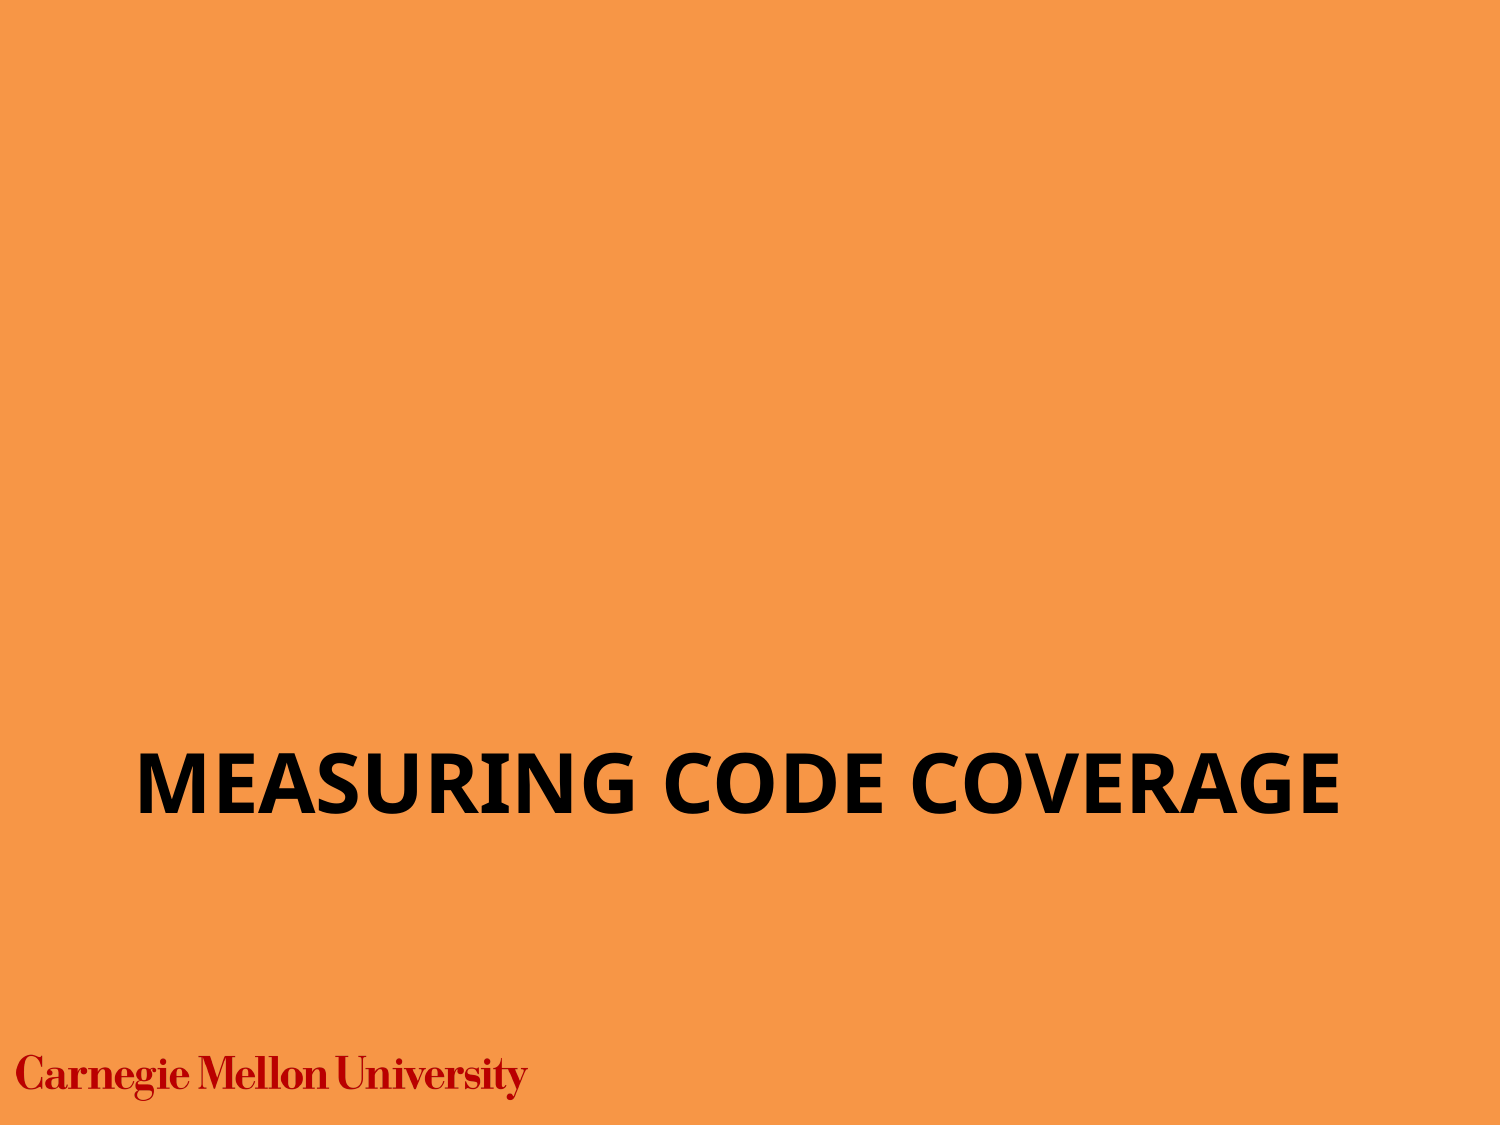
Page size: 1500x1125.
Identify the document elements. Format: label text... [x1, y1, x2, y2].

picture [16, 1054, 528, 1103]
title Measuring Code Coverage [118, 722, 1394, 947]
